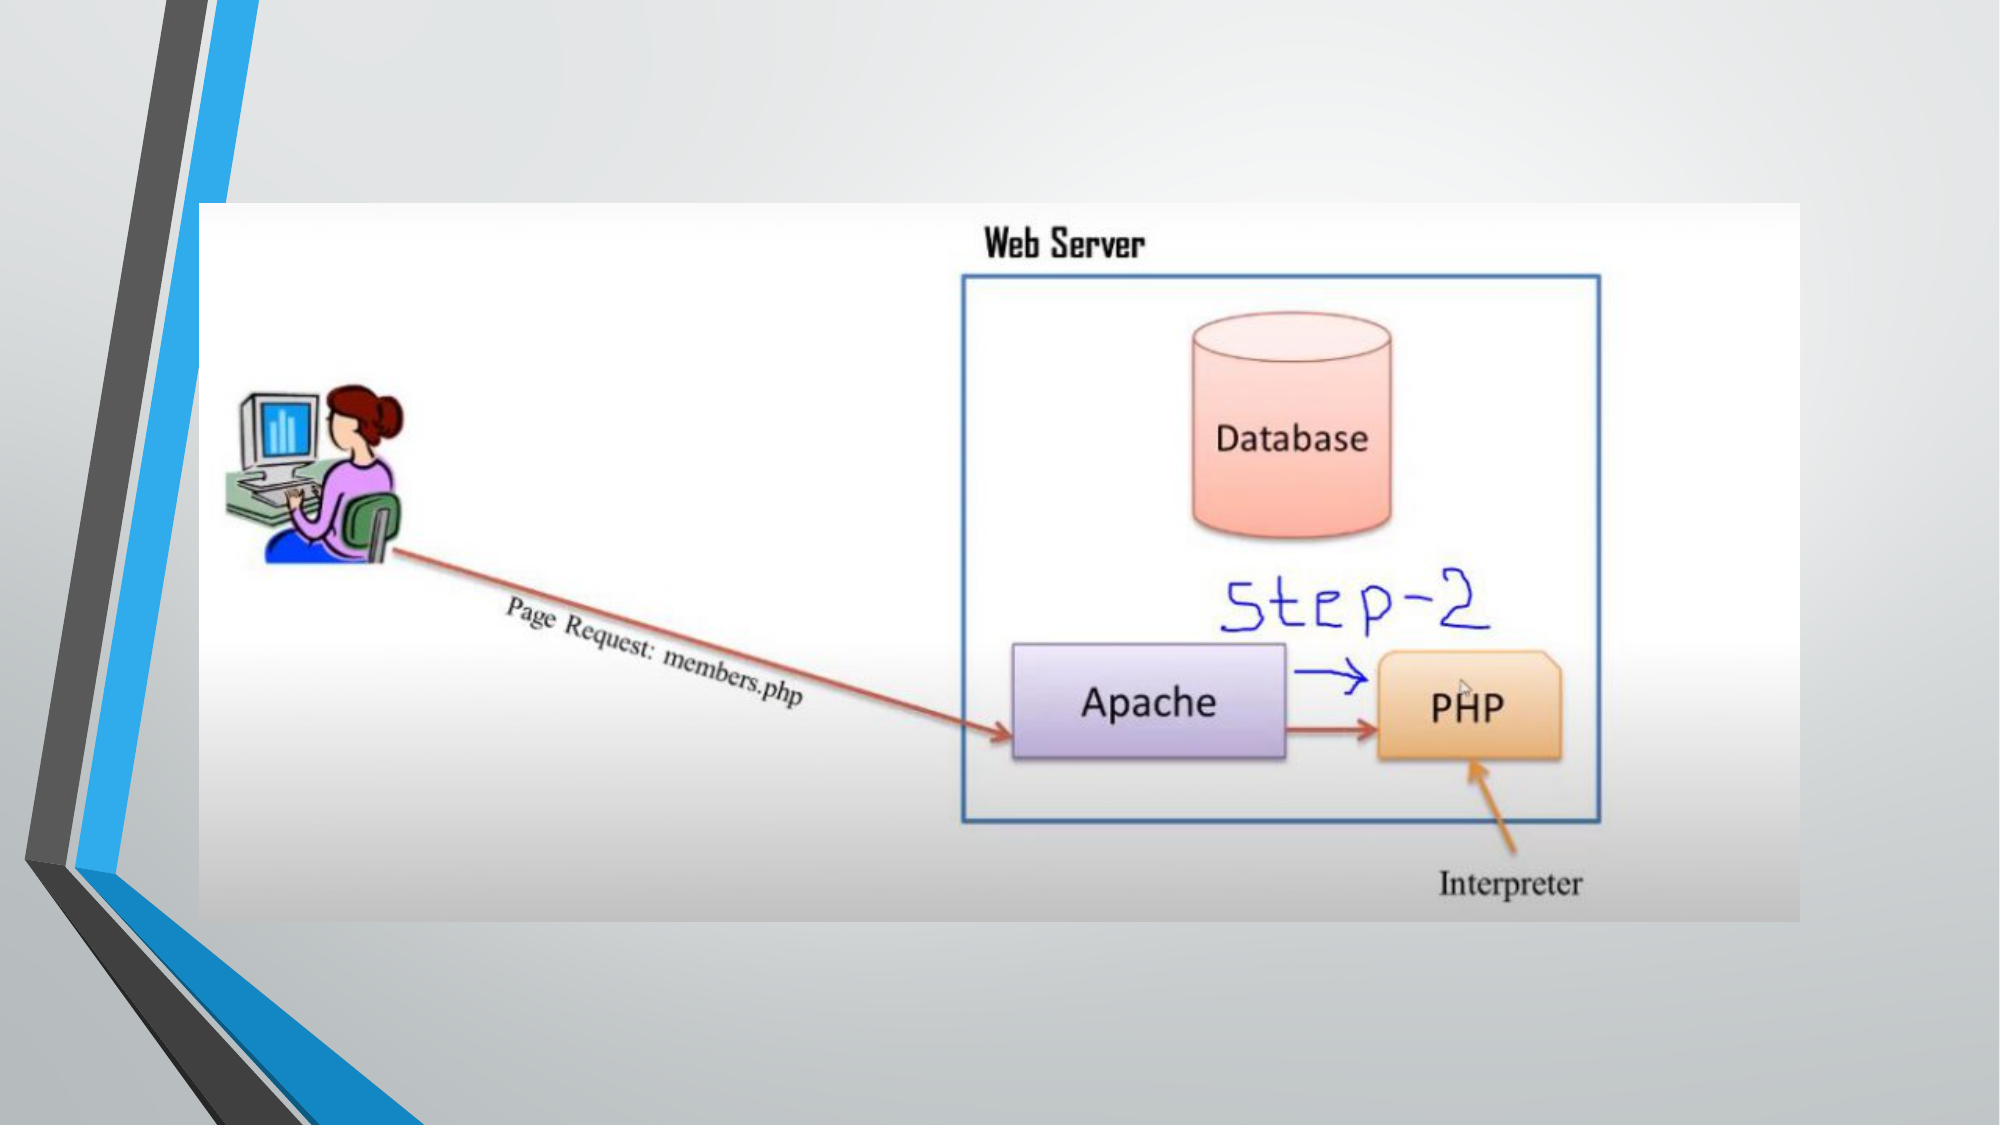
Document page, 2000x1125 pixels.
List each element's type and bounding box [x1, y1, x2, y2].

picture [199, 202, 1800, 923]
